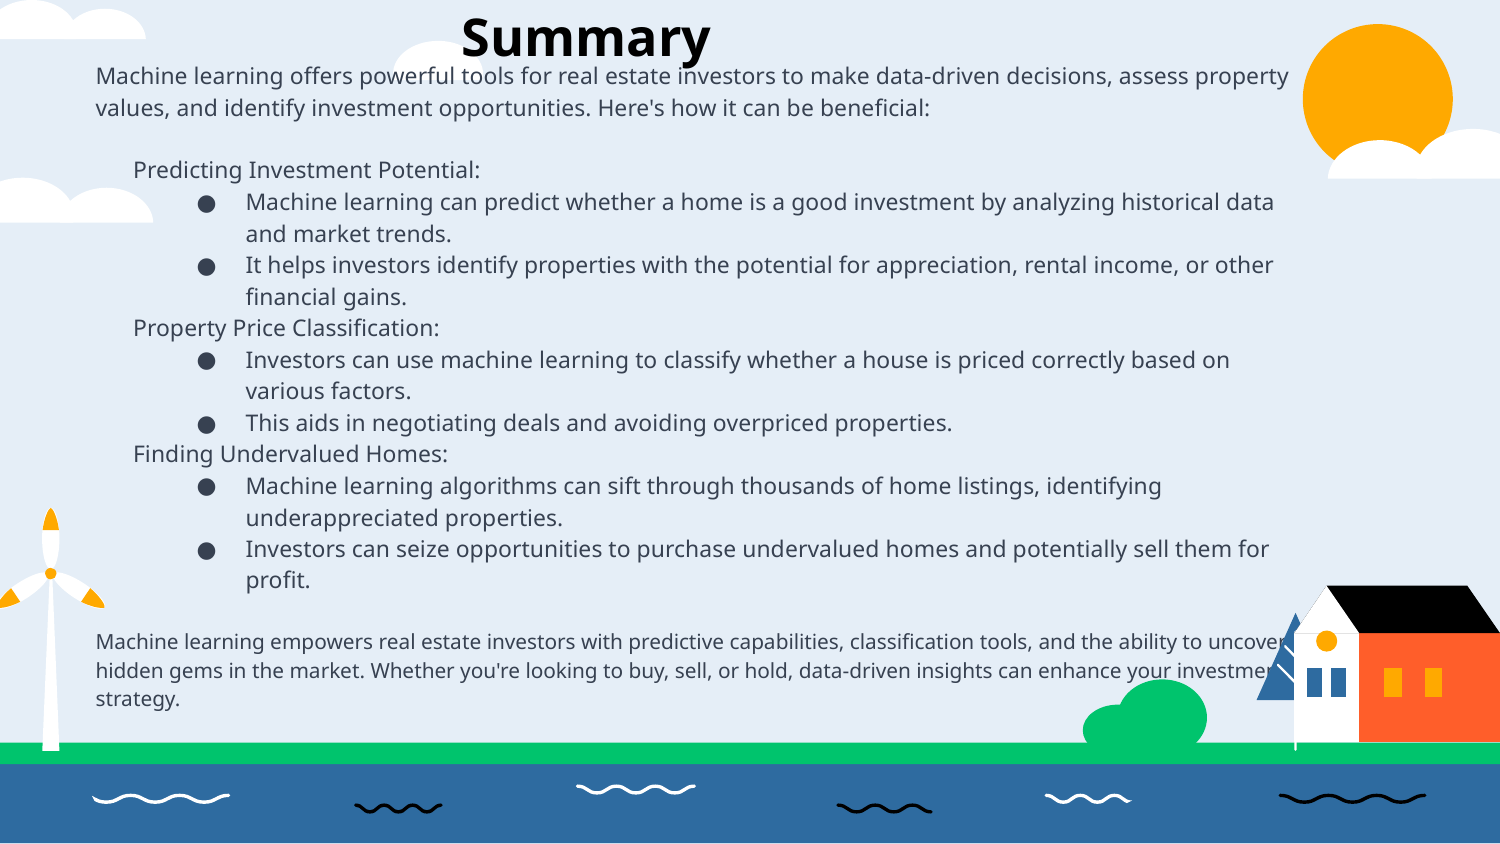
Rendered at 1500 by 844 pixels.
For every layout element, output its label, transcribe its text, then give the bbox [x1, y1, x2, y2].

title Summary [446, 0, 1054, 42]
subtitle Machine learning offers powerful tools for real estate investors to make data-driven decisions, assess property values, and identify investment opportunities. Here's how it can be beneficial: Predicting Investment Potential: Machine learning can predict whether a home is a good investment by analyzing historical data and market trends. It helps investors identify properties with the potential for appreciation, rental income, or other financial gains. Property Price Classification: Investors can use machine learning to classify whether a house is priced correctly based on various factors. This aids in negotiating deals and avoiding overpriced properties. Finding Undervalued Homes: Machine learning algorithms can sift through thousands of home listings, identifying underappreciated properties. Investors can seize opportunities to purchase undervalued homes and potentially sell them for profit. Machine learning empowers real estate investors with predictive capabilities, classification tools, and the ability to uncover hidden gems in the market. Whether you're looking to buy, sell, or hold, data-driven insights can enhance your investment strategy. [80, 42, 1328, 700]
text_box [1256, 612, 1335, 752]
text_box [1302, 24, 1453, 150]
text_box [0, 0, 146, 40]
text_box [1294, 585, 1500, 743]
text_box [1327, 128, 1500, 179]
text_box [1082, 679, 1208, 757]
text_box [0, 507, 108, 752]
